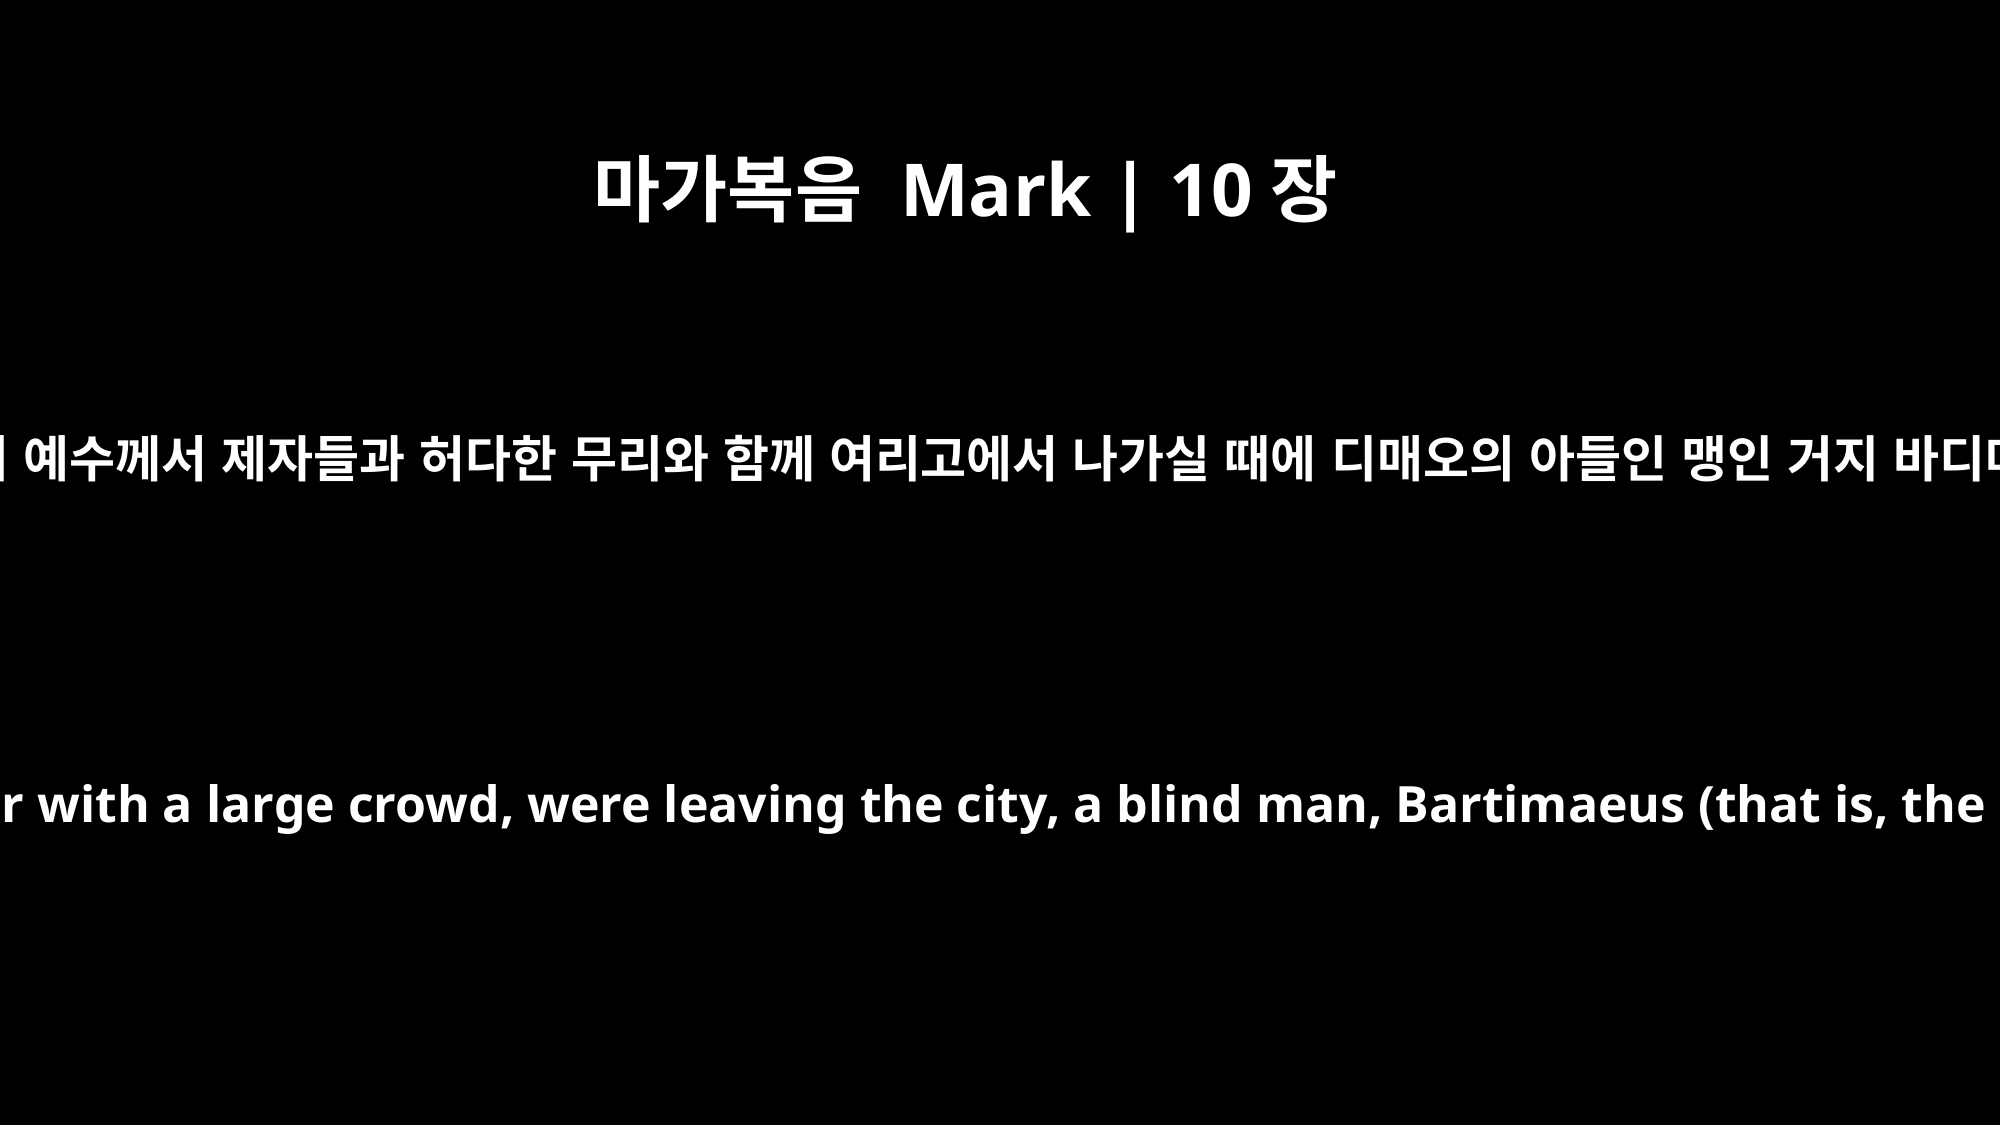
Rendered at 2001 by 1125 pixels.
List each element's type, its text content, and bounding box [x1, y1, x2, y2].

text_box 46 그들이 여리고에 이르렀더니 예수께서 제자들과 허다한 무리와 함께 여리고에서 나가실 때에 디매오의 아들인 맹인 거지 바디매오가 길 가에 앉았다가 [0, 359, 2000, 495]
text_box Then they came to Jericho. As Jesus and his disciples, together with a large crowd, were leaving the city, a blind man, Bartimaeus (that is, the Son of Timaeus), was sitting by the roadside begging. [0, 764, 2000, 840]
text_box 마가복음 Mark | 10장 [578, 136, 1354, 239]
